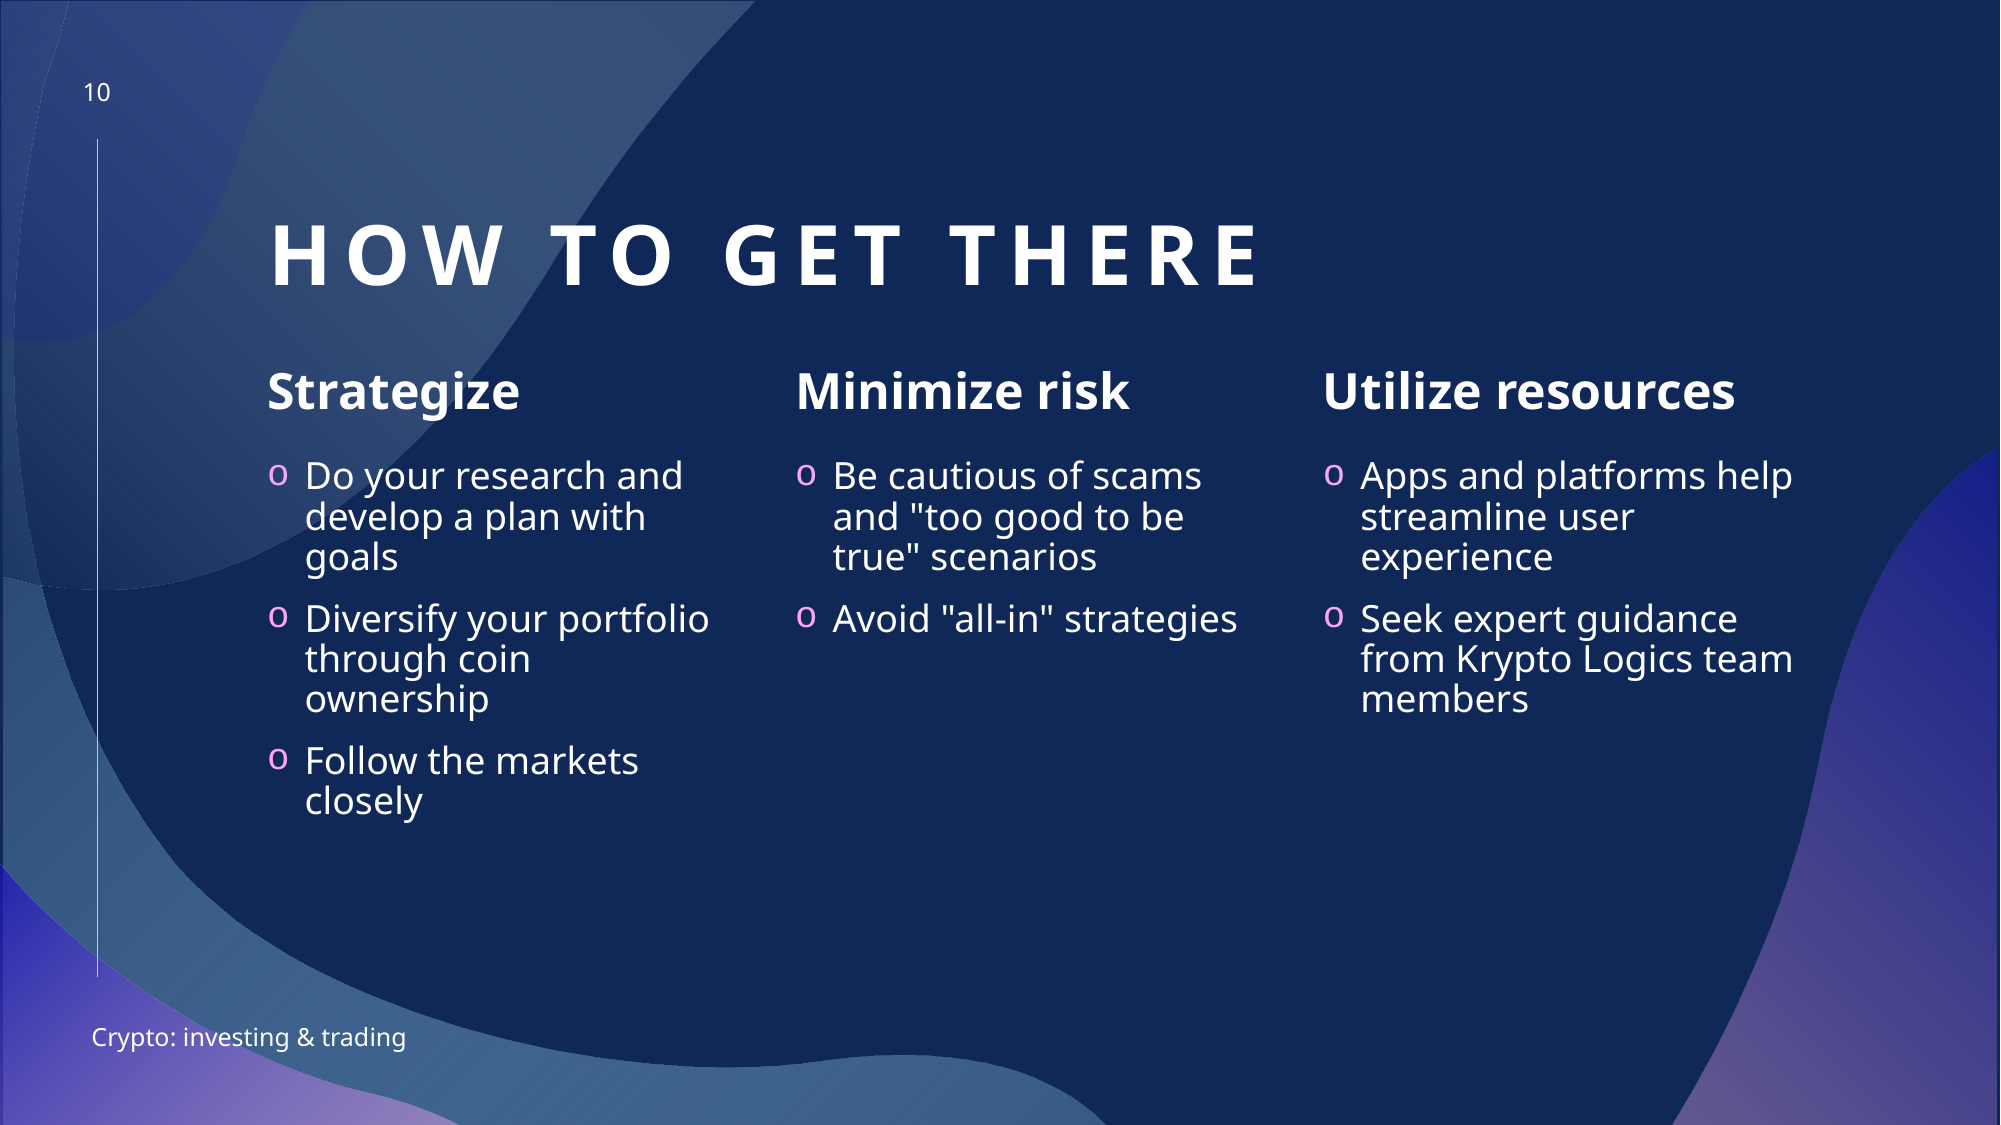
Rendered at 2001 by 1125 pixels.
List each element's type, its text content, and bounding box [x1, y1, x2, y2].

slide_number 10 [53, 67, 140, 119]
list Apps and platforms help streamline user experience Seek expert guidance from Krypto Logics team members​ [1308, 450, 1812, 873]
list Utilize resources [1308, 358, 1793, 440]
list Strategize [251, 358, 737, 440]
list Minimize risk [780, 358, 1265, 440]
footer Crypto: investing & trading [76, 1015, 459, 1061]
list Be cautious of scams and "too good to be true" scenarios Avoid "all-in" strategies [780, 450, 1265, 873]
list Do your research and develop a plan with goals Diversify your portfolio through coin ownership​ Follow the markets closely​ [251, 450, 737, 873]
title HOW TO GET THERE [253, 135, 1710, 311]
